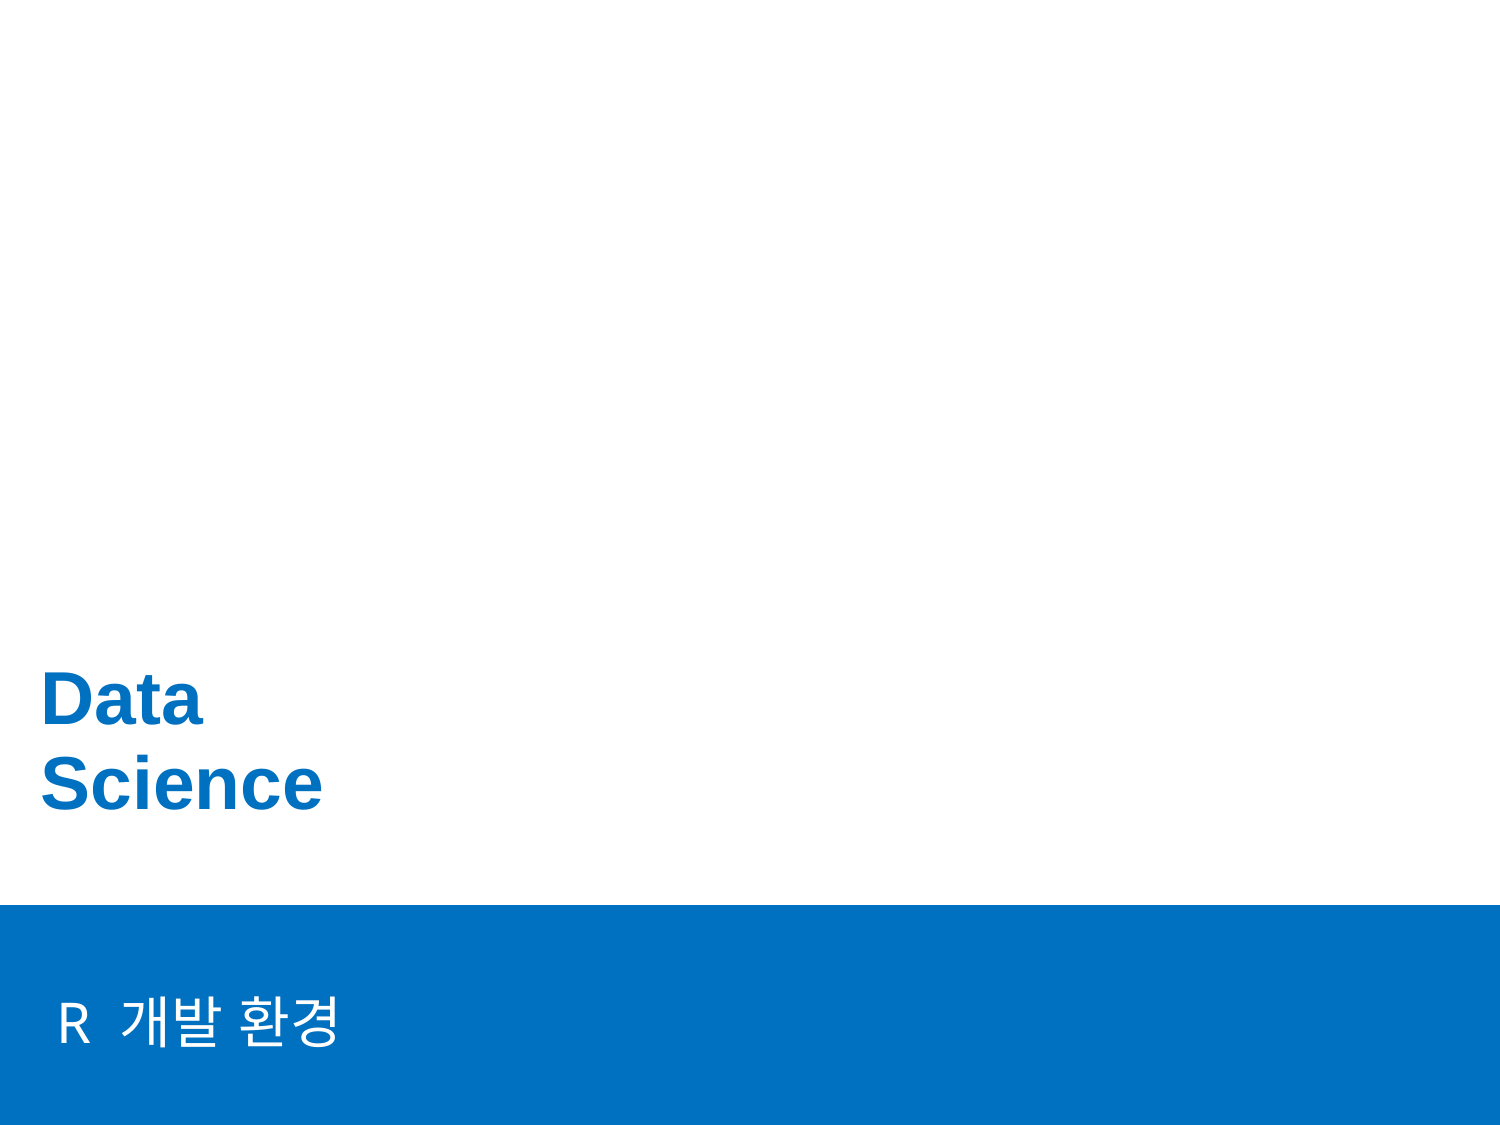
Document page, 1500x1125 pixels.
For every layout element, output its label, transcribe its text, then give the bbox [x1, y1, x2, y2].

title R 개발 환경 [41, 936, 1392, 1107]
